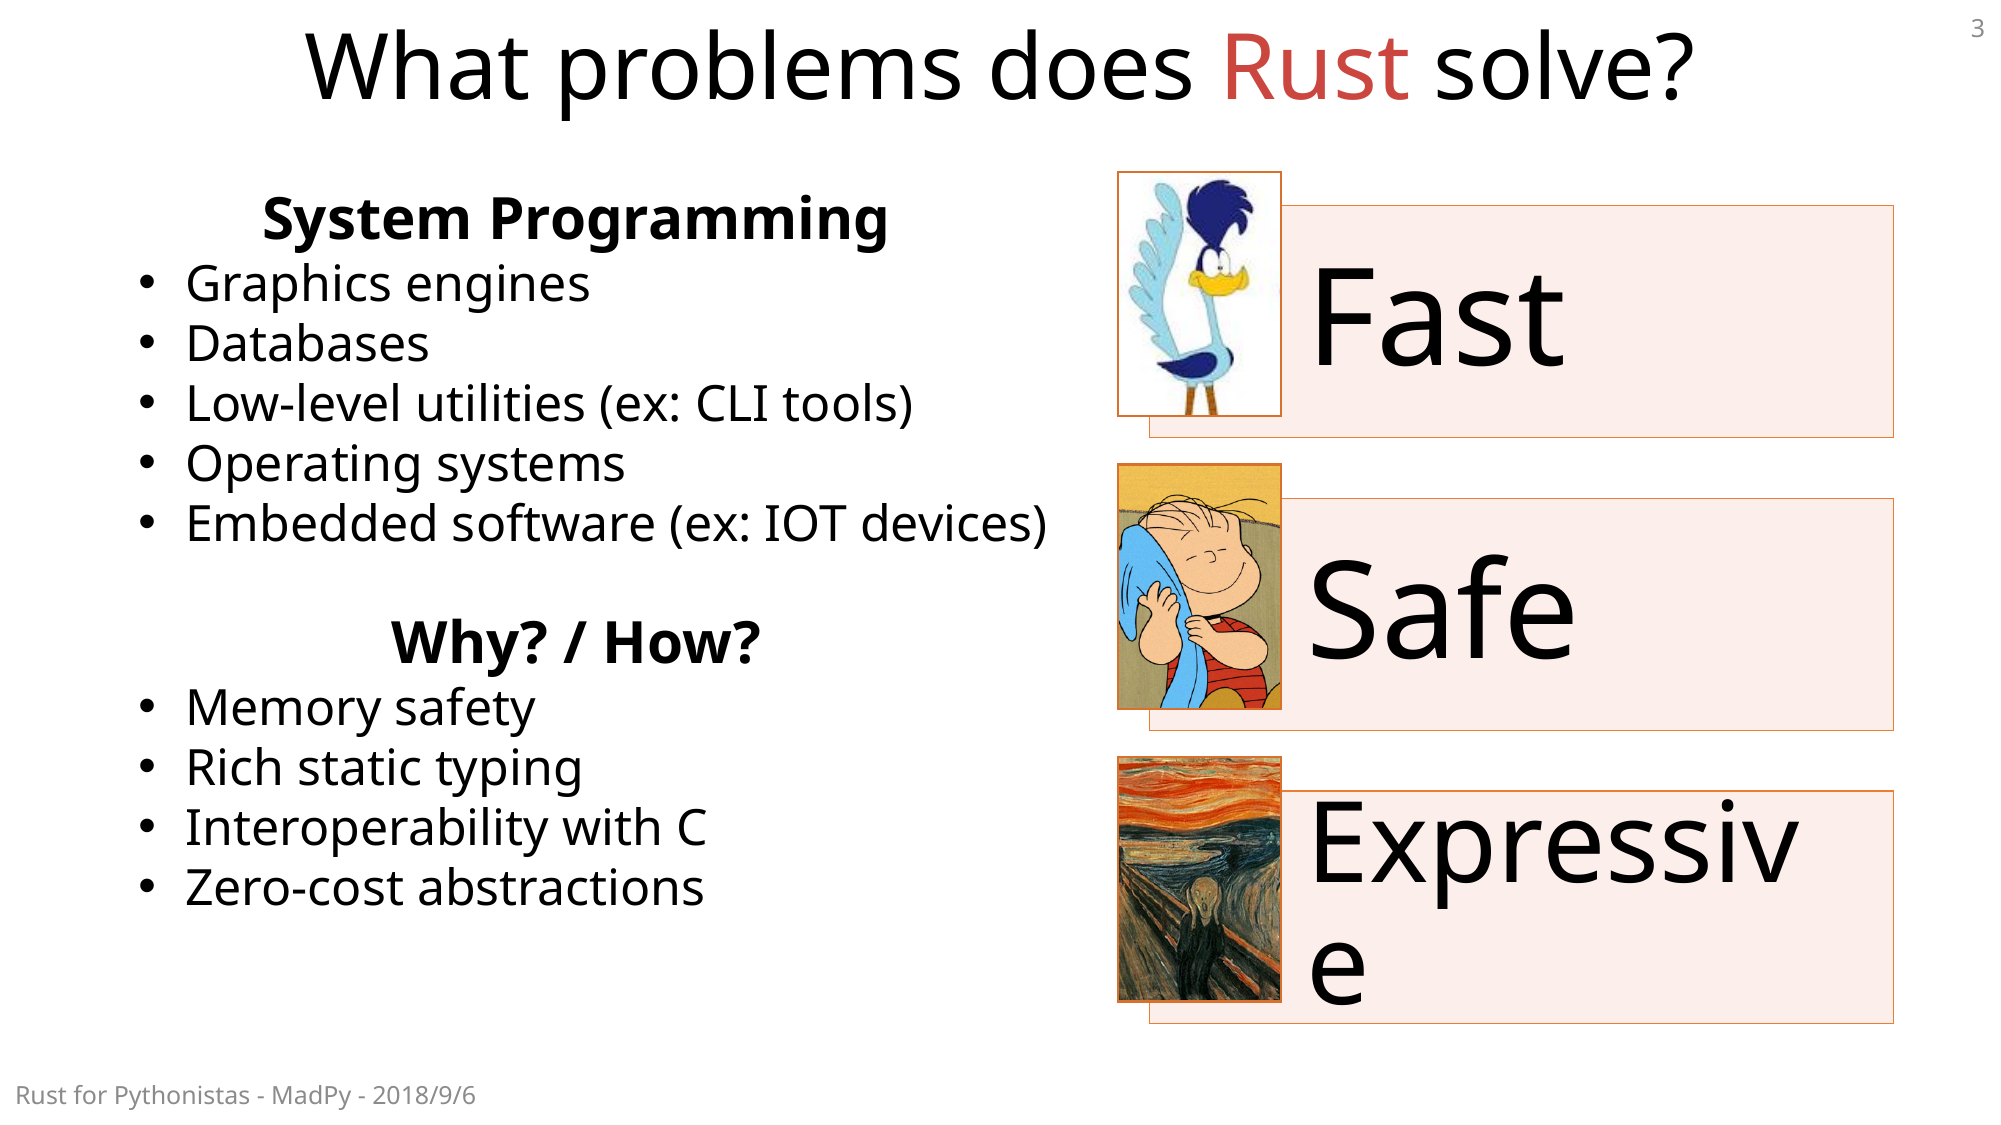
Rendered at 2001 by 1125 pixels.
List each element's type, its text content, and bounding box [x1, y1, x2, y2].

title What problems does Rust solve? [0, 0, 2000, 141]
slide_number 3 [1933, 0, 2000, 60]
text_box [1040, 118, 1971, 1078]
footer Rust for Pythonistas - MadPy - 2018/9/6 [0, 1065, 675, 1125]
text_box Why? / How? Memory safety Rich static typing Interoperability with C Zero-cost abstractions [48, 597, 1040, 923]
text_box System Programming Graphics engines Databases Low-level utilities (ex: CLI tools) Operating systems Embedded software (ex: IOT devices) [48, 173, 1040, 559]
